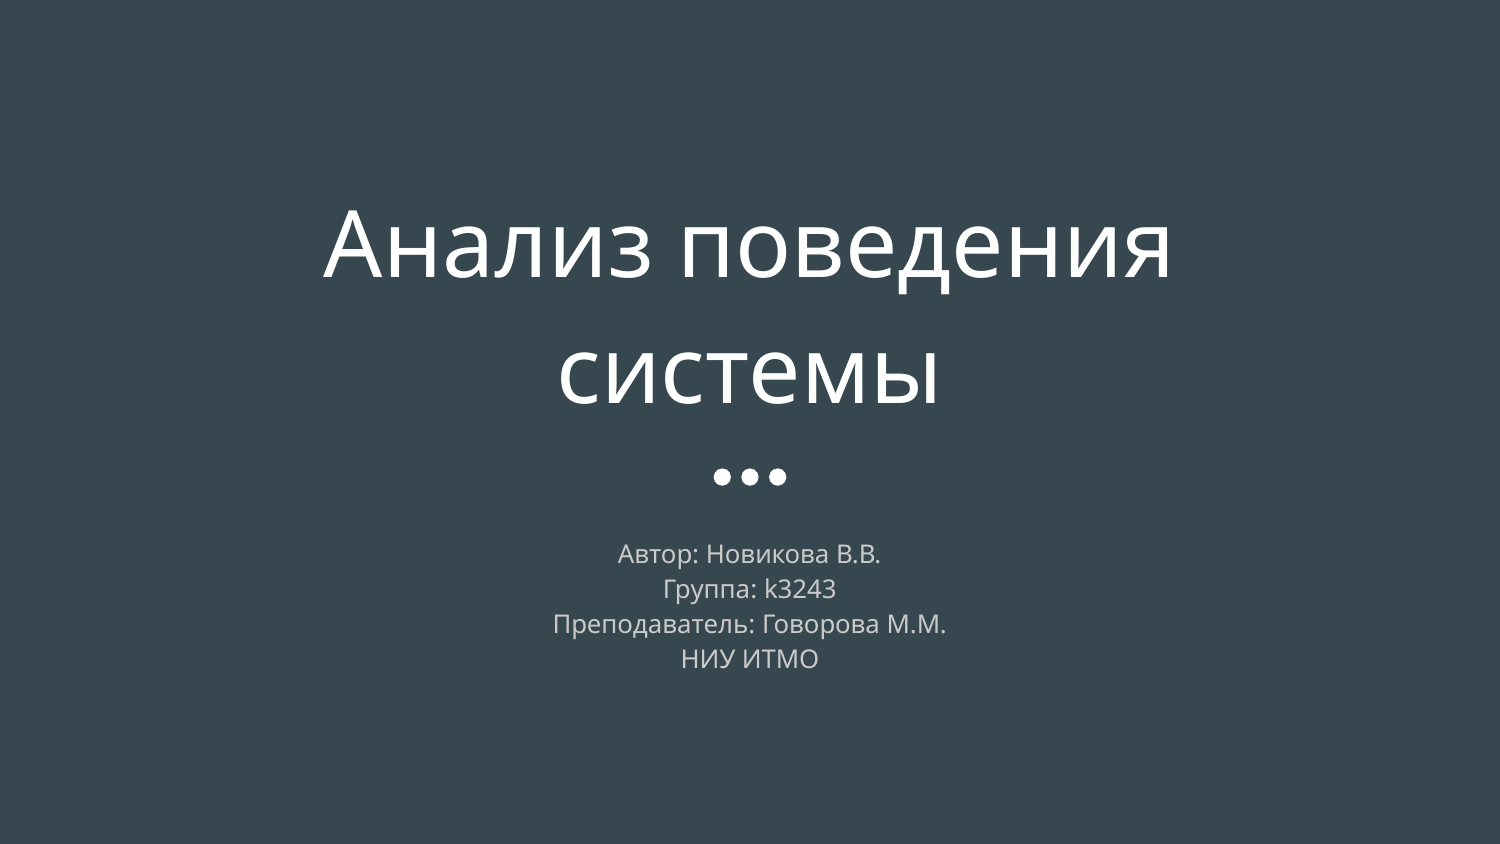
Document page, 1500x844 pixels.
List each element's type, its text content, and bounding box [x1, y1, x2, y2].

subtitle Автор: Новикова В.В. Группа: k3243 Преподаватель: Говорова М.М. НИУ ИТМО [110, 520, 1390, 694]
title Анализ поведения системы [110, 162, 1390, 447]
